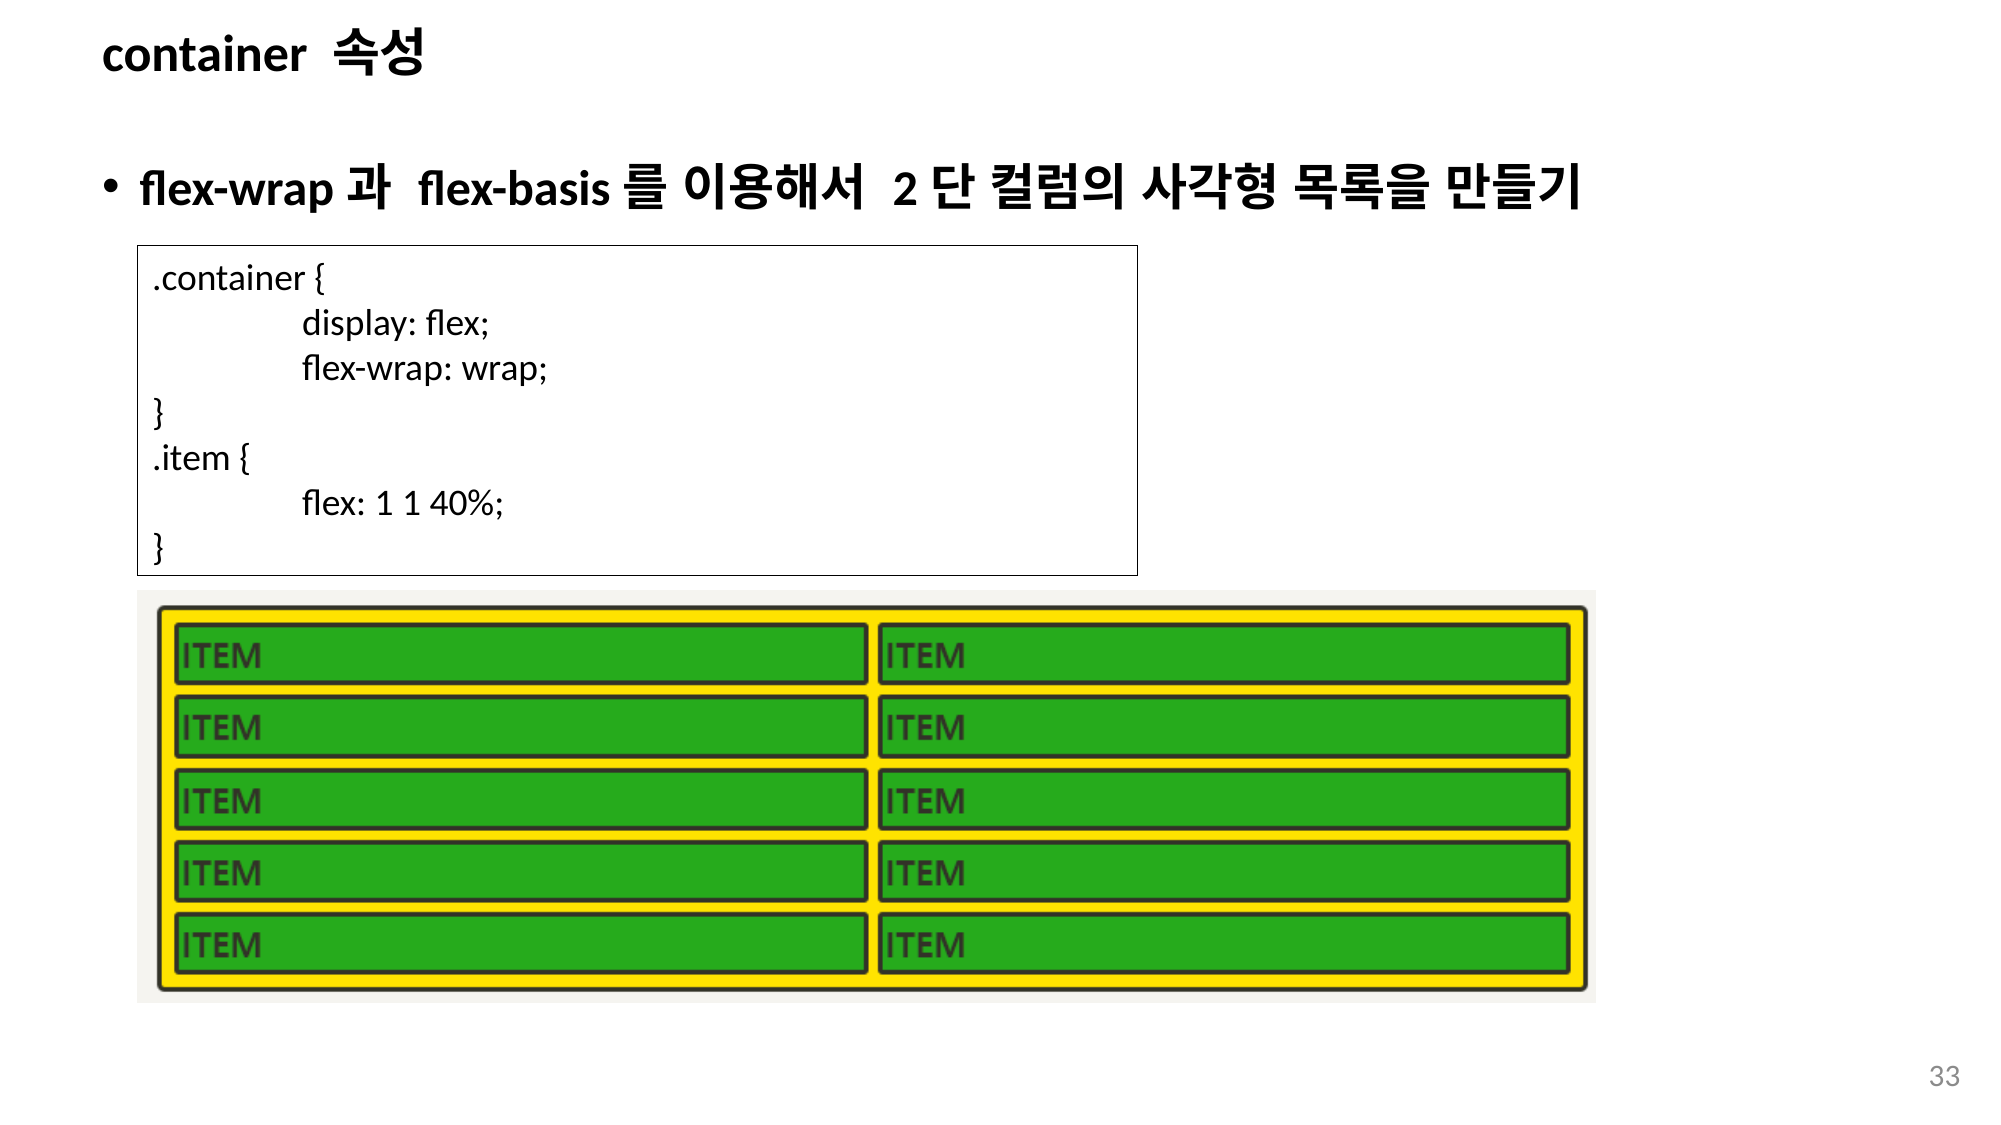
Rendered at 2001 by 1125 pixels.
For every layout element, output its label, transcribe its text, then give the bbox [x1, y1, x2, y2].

text_box .container { display: flex; flex-wrap: wrap; } .item { flex: 1 1 40%; } [137, 245, 1138, 576]
title container 속성 [87, 26, 1812, 83]
slide_number 33 [1412, 1042, 1976, 1106]
picture [137, 590, 1596, 1003]
list flex-wrap과 flex-basis를 이용해서 2단 컬럼의 사각형 목록을 만들기 [87, 124, 1878, 1066]
